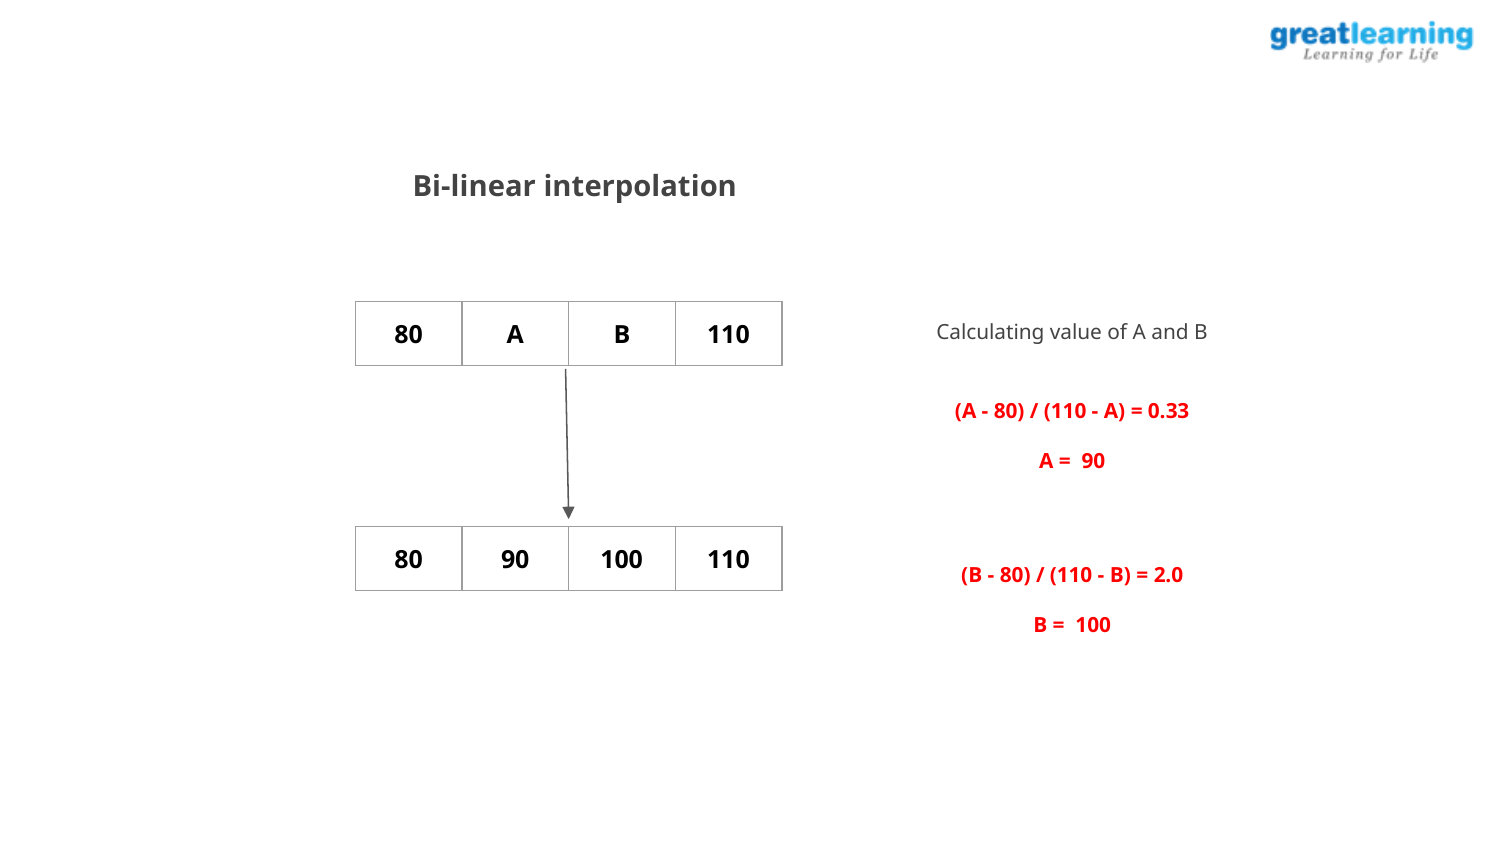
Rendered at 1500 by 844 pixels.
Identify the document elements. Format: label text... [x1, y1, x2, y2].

table_header 100 [569, 527, 675, 590]
text_box Calculating value of A and B [914, 306, 1230, 357]
text_box (B - 80) / (110 - B) = 2.0 B = 100 [914, 554, 1230, 644]
picture [1270, 20, 1474, 63]
table_header A [463, 302, 568, 365]
table_header B [569, 302, 675, 365]
text_box (A - 80) / (110 - A) = 0.33 A = 90 [914, 391, 1230, 480]
table_header 80 [356, 302, 461, 365]
text_box Bi-linear interpolation [249, 138, 901, 227]
table_header 110 [676, 302, 781, 365]
table_header 90 [463, 527, 568, 590]
table_header 80 [356, 527, 461, 590]
table_header 110 [676, 527, 781, 590]
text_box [565, 368, 569, 520]
